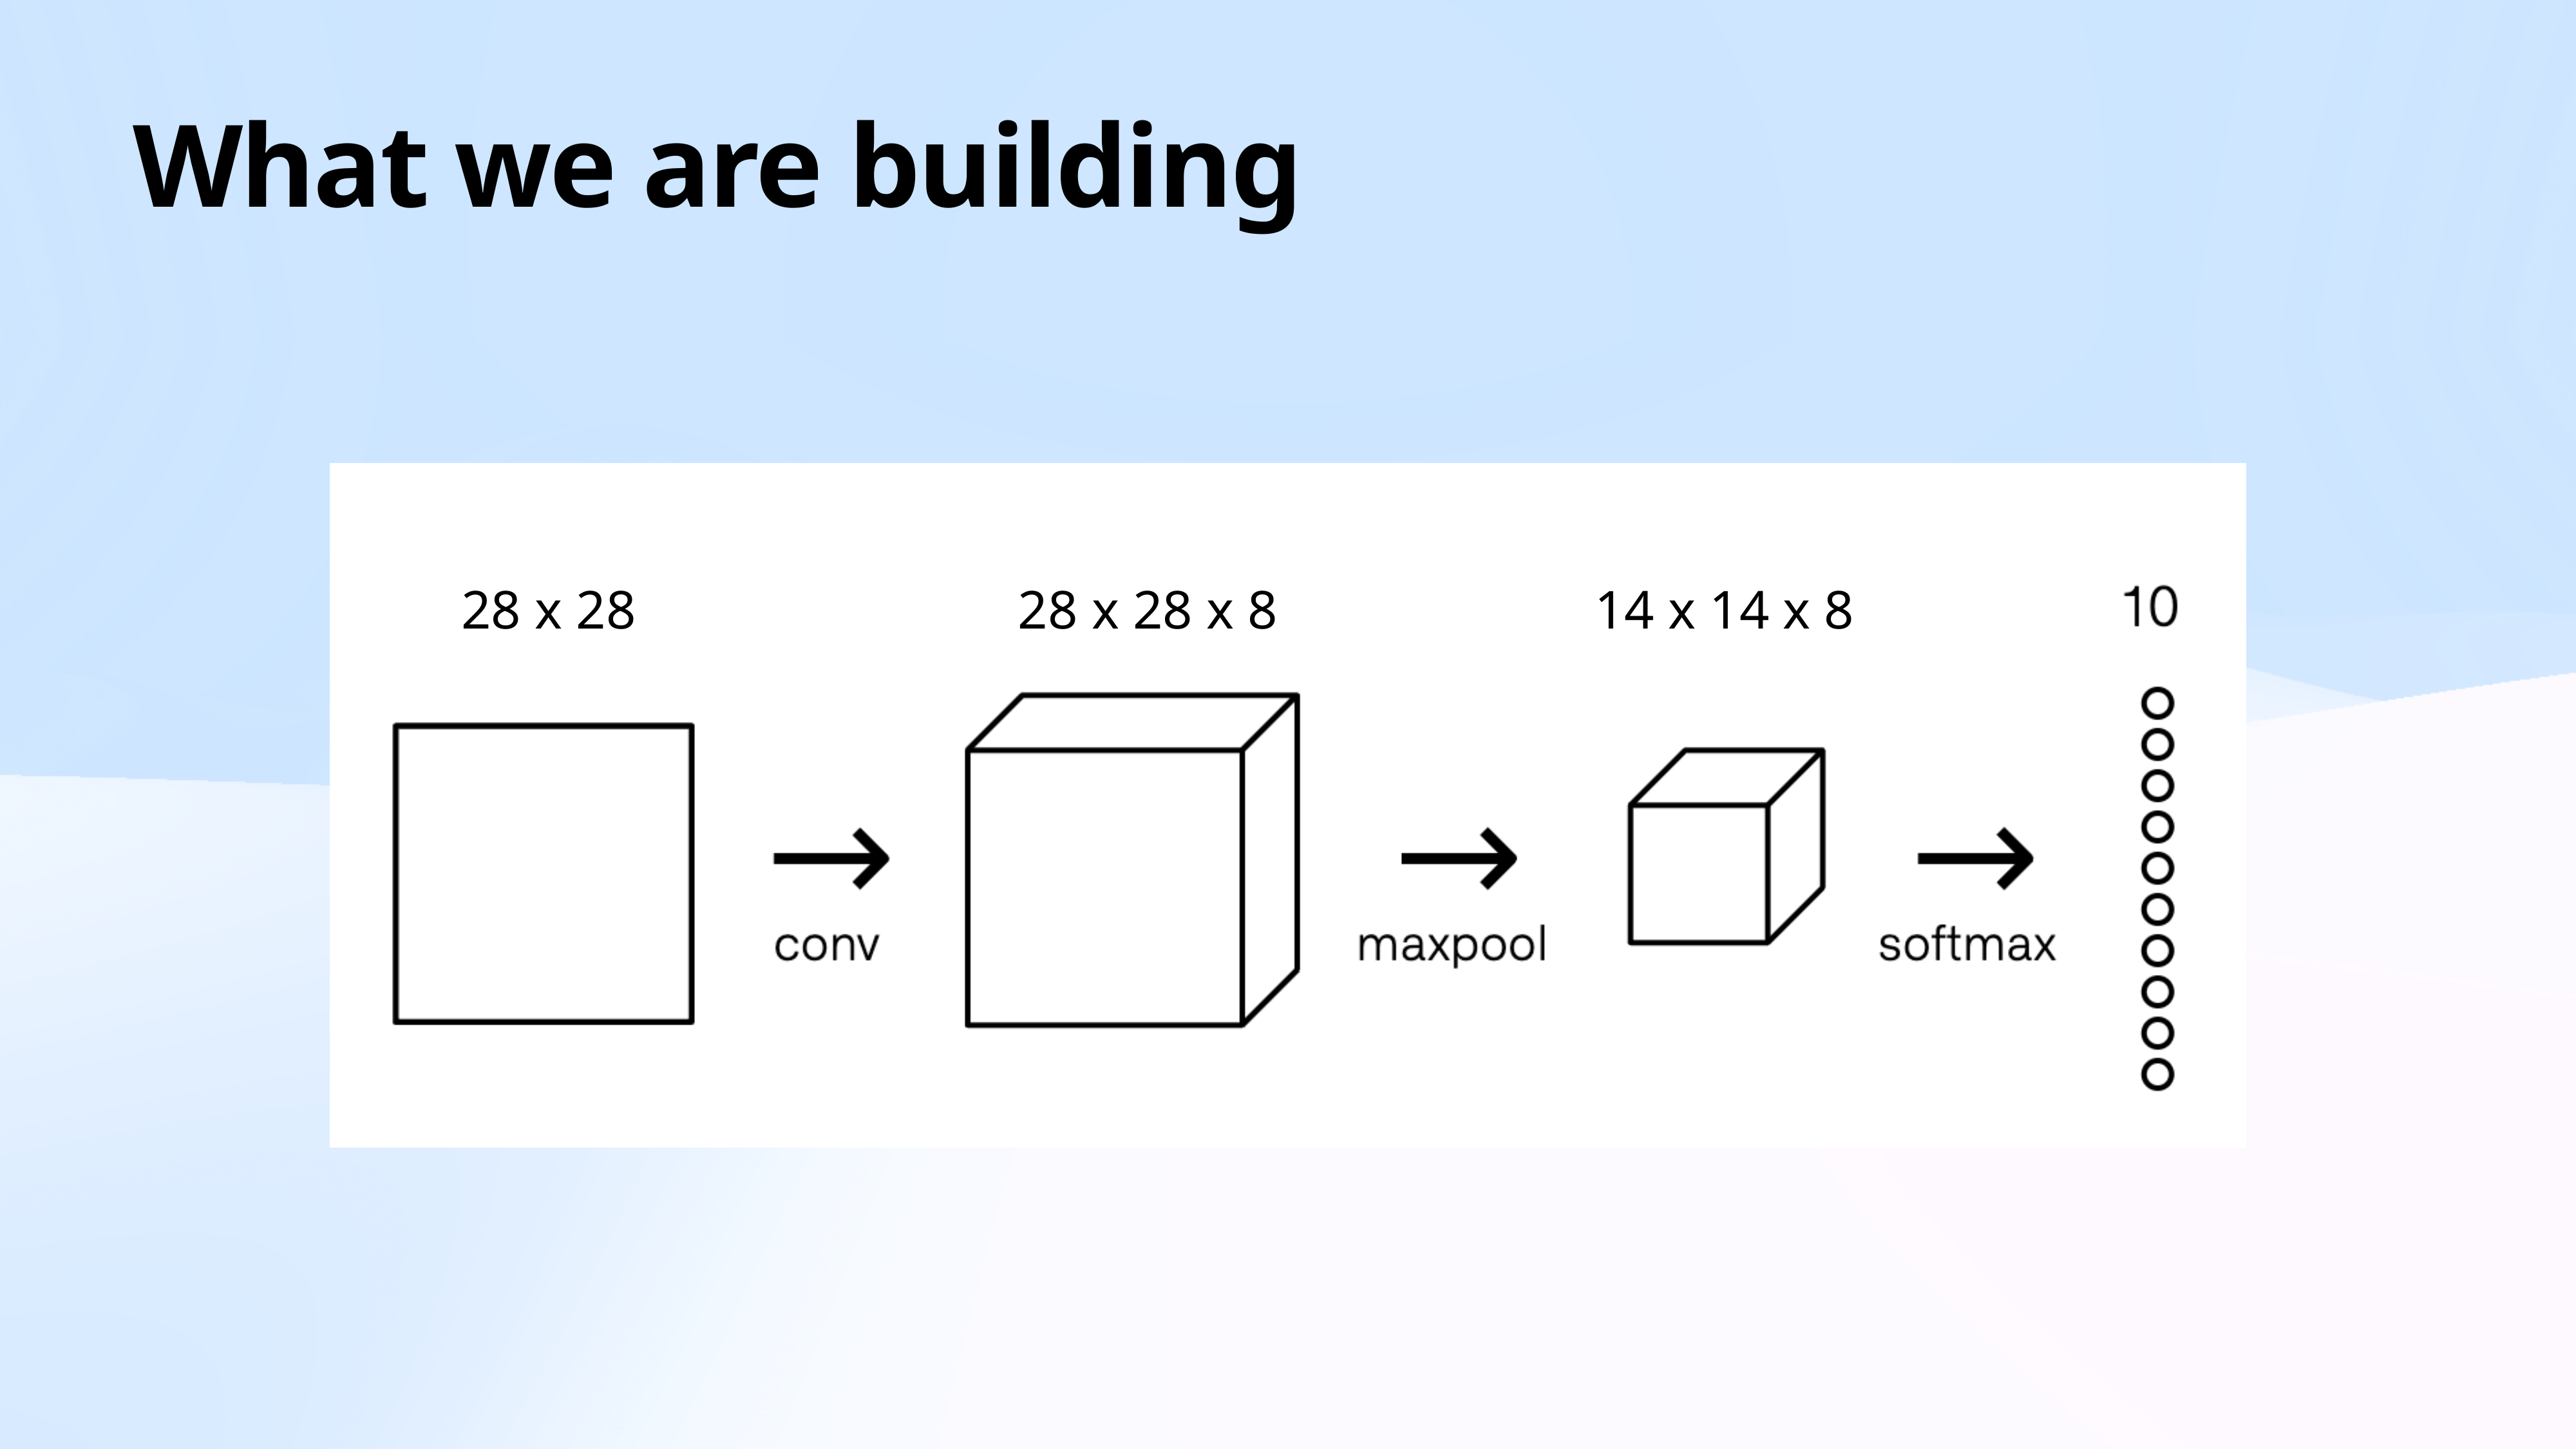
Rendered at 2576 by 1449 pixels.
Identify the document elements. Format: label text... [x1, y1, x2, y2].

picture [0, 0, 2576, 1449]
title What we are building [127, 113, 2449, 266]
